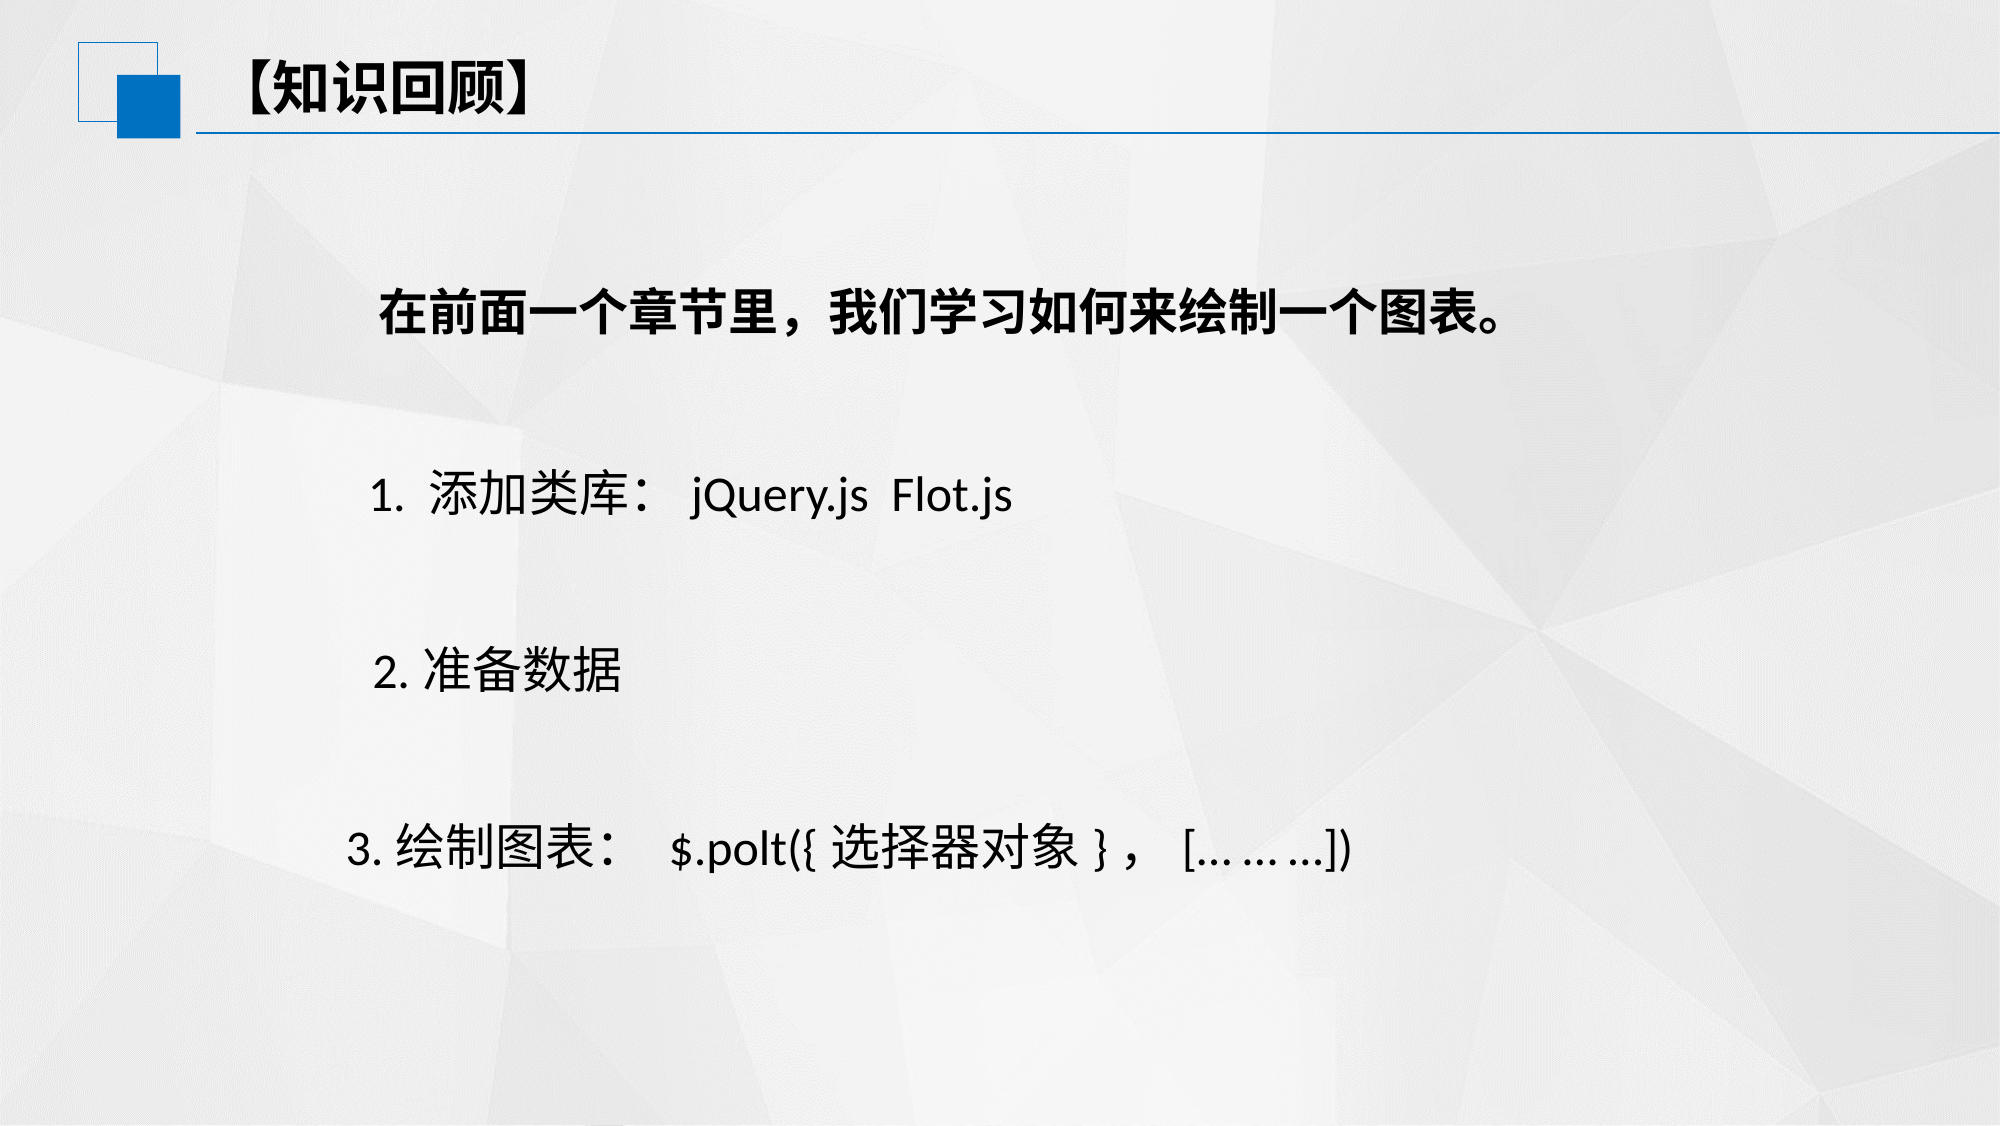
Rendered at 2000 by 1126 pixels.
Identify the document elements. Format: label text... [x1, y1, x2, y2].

title 【知识回顾】 [194, 42, 1378, 130]
picture [0, 0, 2000, 1126]
text_box 1. 添加类库：jQuery.js Flot.js [353, 453, 1028, 529]
text_box 2.准备数据 [357, 630, 637, 706]
text_box 在前面一个章节里，我们学习如何来绘制一个图表。 [19, 242, 1888, 348]
text_box 3.绘制图表： $.polt({选择器对象}，[… … …]) [330, 808, 1369, 883]
